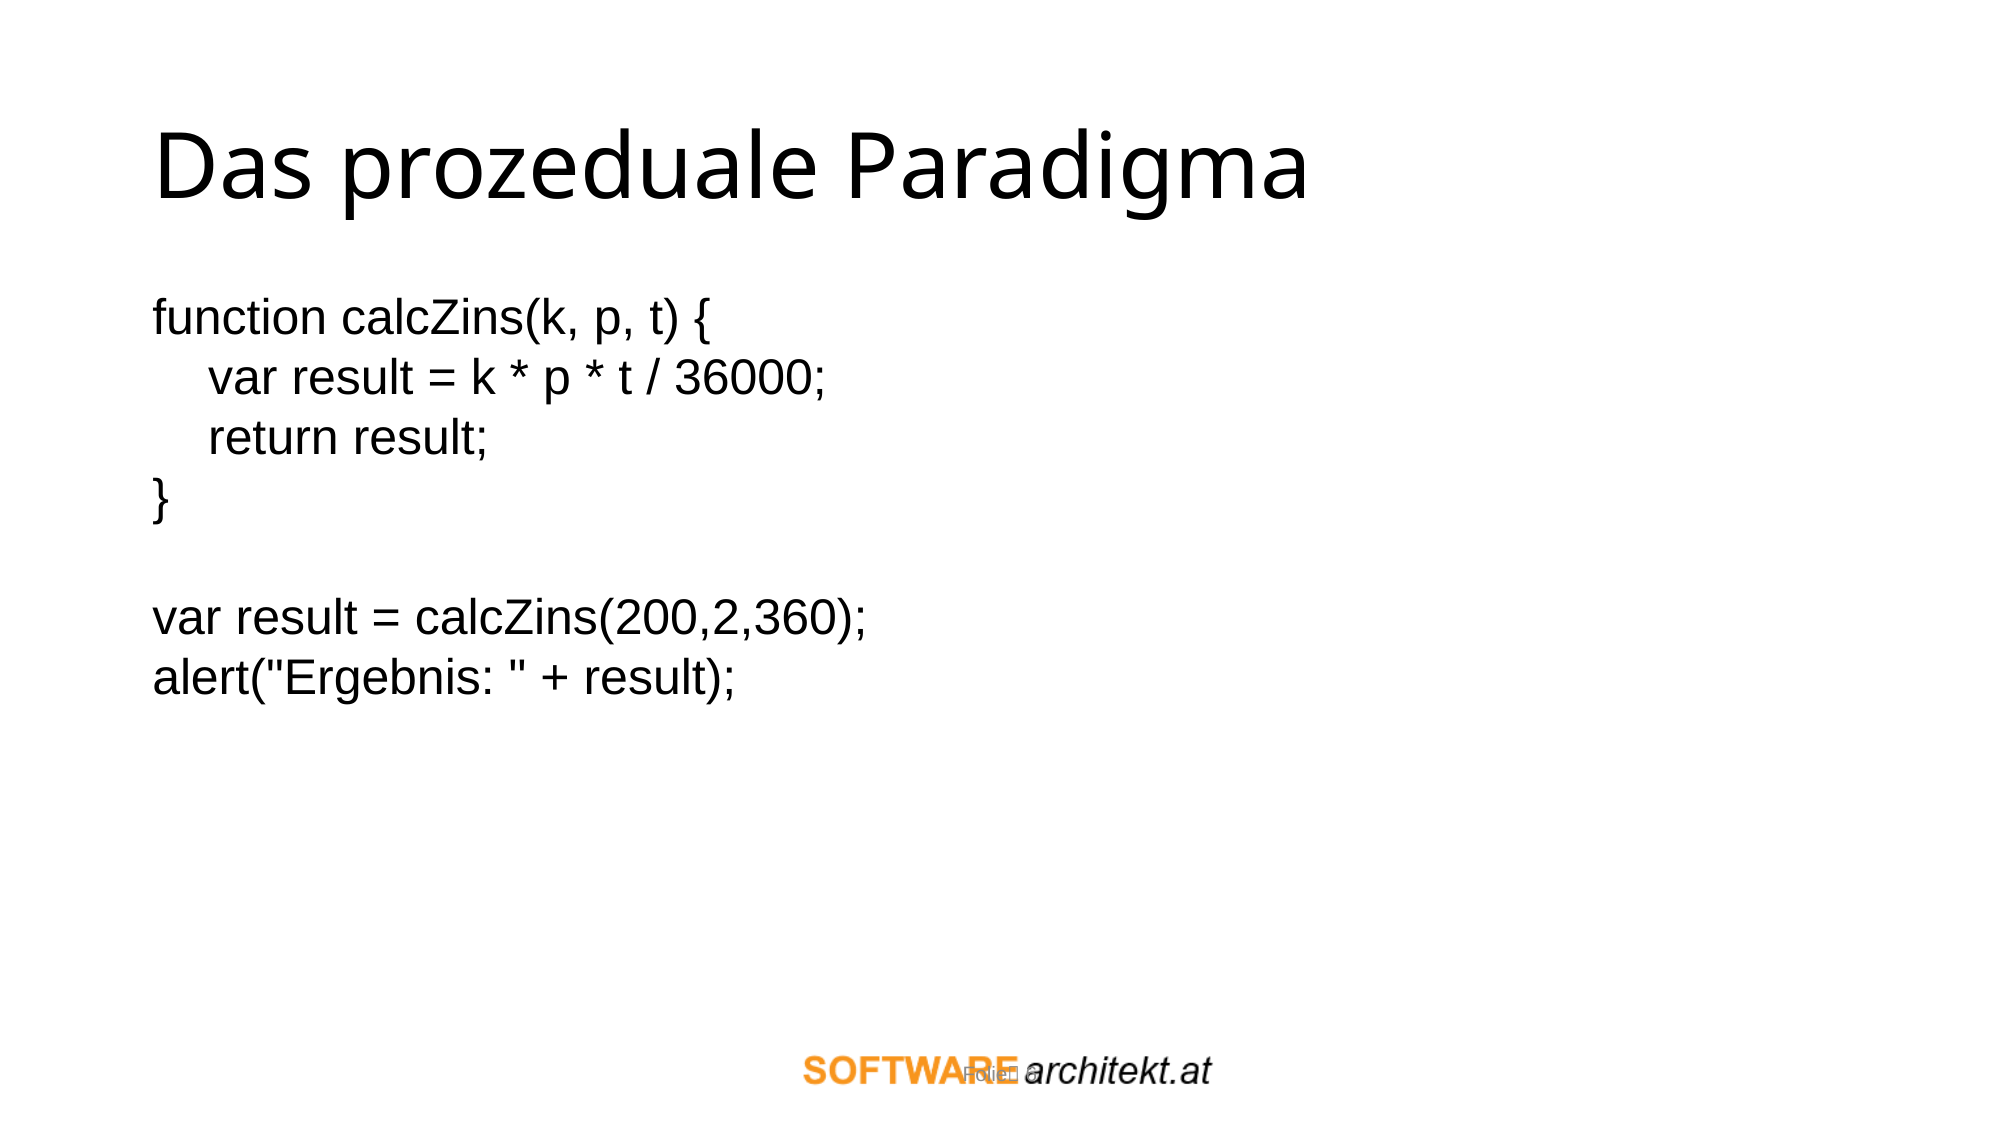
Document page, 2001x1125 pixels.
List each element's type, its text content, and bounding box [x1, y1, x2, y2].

footer Folie 6 [662, 1042, 1338, 1103]
text_box function calcZins(k, p, t) { var result = k * p * t / 36000; return result; } var result = calcZins(200,2,360); alert("Ergebnis: " + result); [137, 277, 1376, 712]
title Das prozeduale Paradigma [137, 59, 1863, 278]
